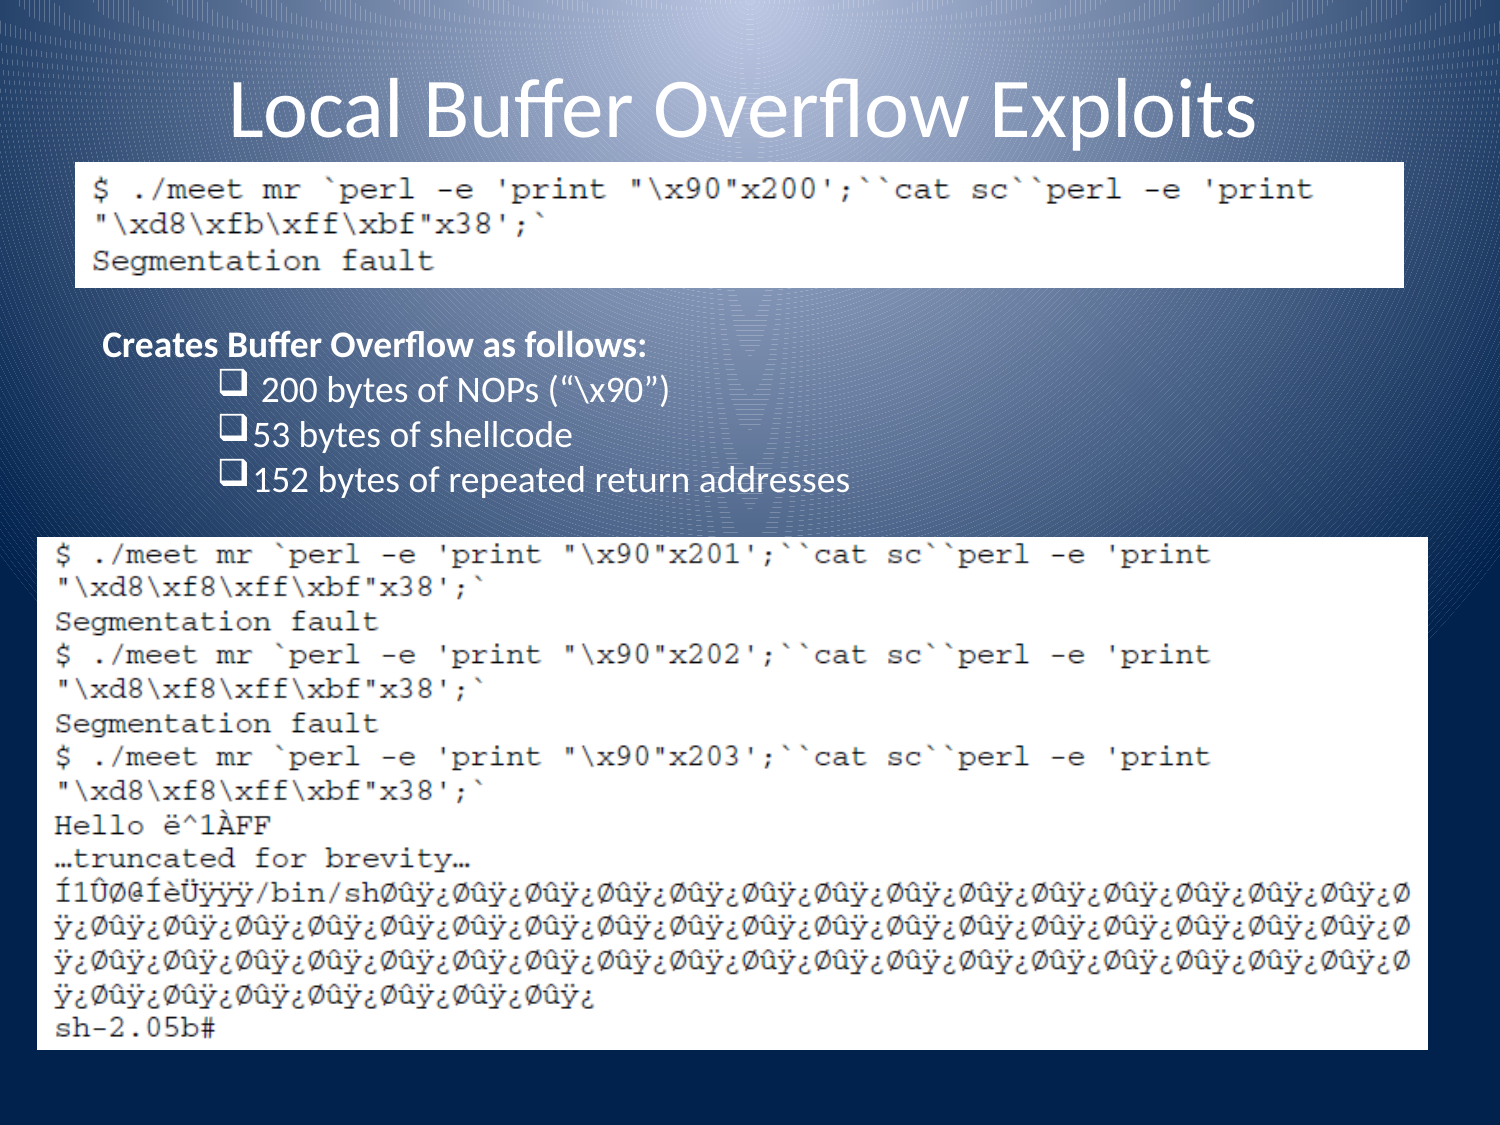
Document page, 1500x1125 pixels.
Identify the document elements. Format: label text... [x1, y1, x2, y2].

picture [37, 537, 1428, 1051]
picture [74, 162, 1404, 288]
text_box Creates Buffer Overflow as follows: 200 bytes of NOPs (“\x90”) 53 bytes of shellcode 152 bytes of repeated return addresses [87, 312, 1313, 508]
text_box Local Buffer Overflow Exploits [74, 45, 1413, 163]
